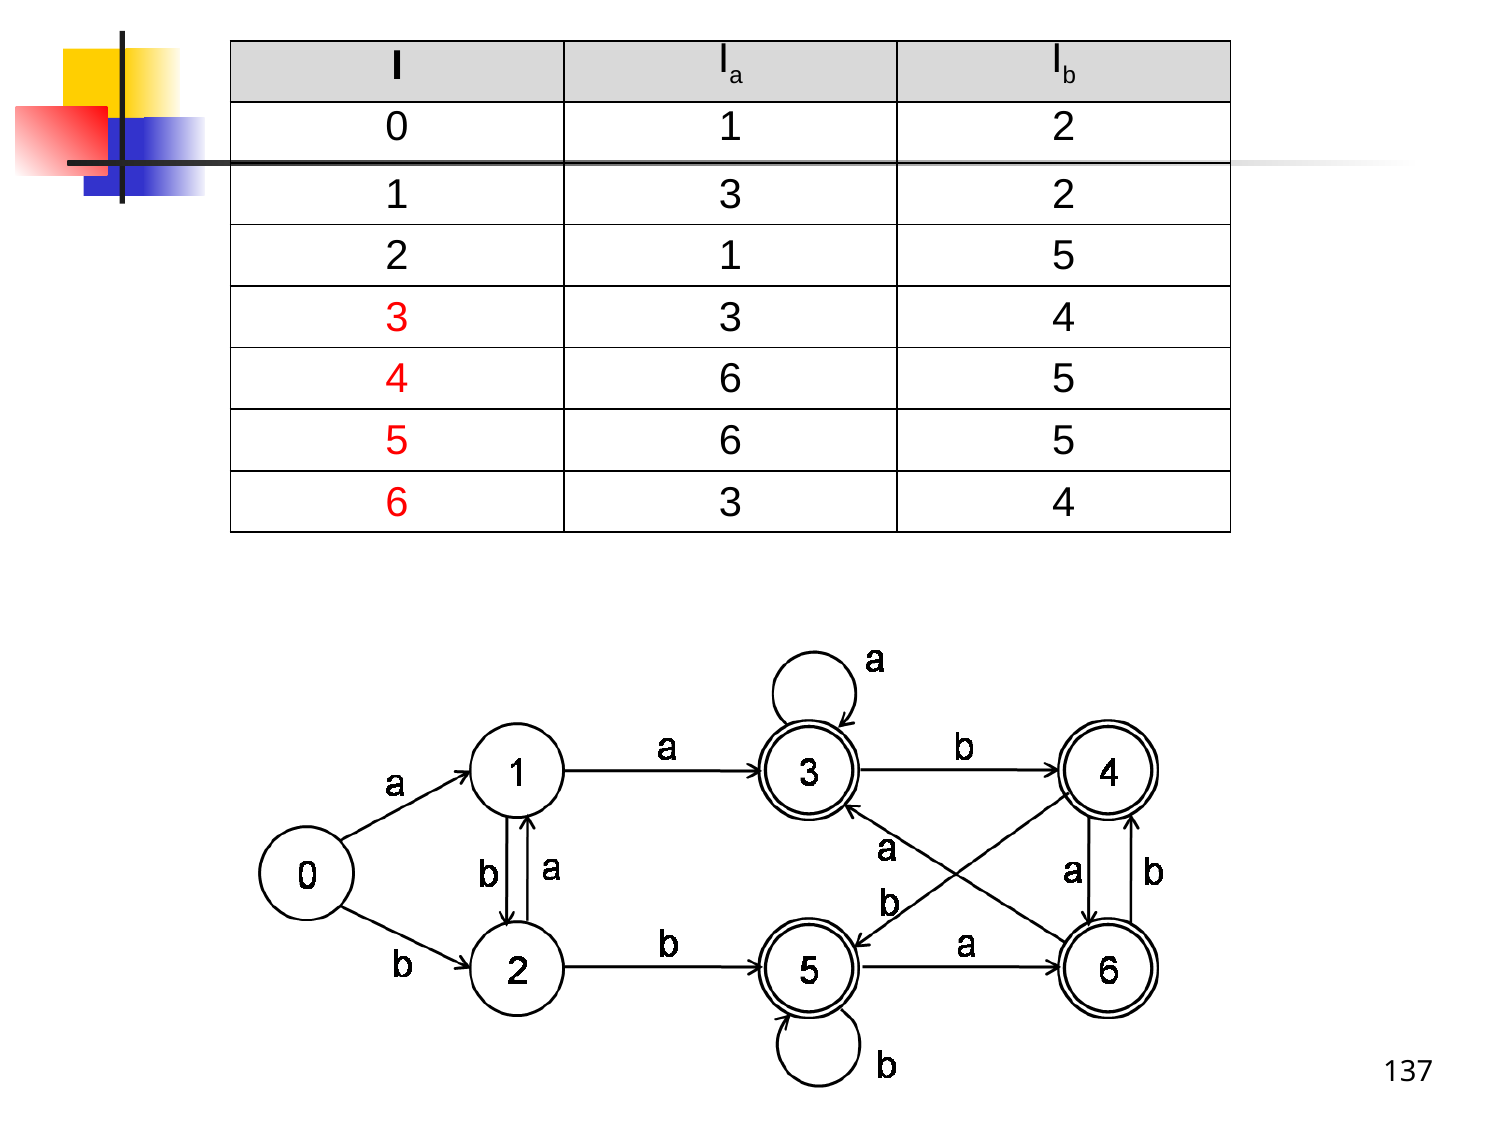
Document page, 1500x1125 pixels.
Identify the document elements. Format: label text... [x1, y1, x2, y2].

table_cell 2 [898, 103, 1230, 162]
table_cell 0 [231, 103, 563, 162]
table_cell 4 [231, 348, 563, 408]
table_cell 3 [565, 472, 896, 531]
table_cell 4 [898, 472, 1230, 531]
table_header I [231, 42, 563, 101]
table_cell 5 [898, 348, 1230, 408]
table_header Ia [565, 42, 896, 101]
picture [257, 620, 1188, 1091]
table_cell 1 [231, 164, 563, 224]
table_cell 3 [565, 287, 896, 347]
table_header Ib [898, 42, 1230, 101]
table_cell 5 [898, 410, 1230, 470]
table_cell 1 [565, 225, 896, 285]
table_cell 3 [565, 164, 896, 224]
table_cell 2 [898, 164, 1230, 224]
table_cell 4 [898, 287, 1230, 347]
slide_number 137 [1135, 1023, 1449, 1100]
table_cell 6 [231, 472, 563, 531]
table_cell 1 [565, 103, 896, 162]
table_cell 3 [231, 287, 563, 347]
table_cell 2 [231, 225, 563, 285]
table_cell 5 [898, 225, 1230, 285]
table_cell 5 [231, 410, 563, 470]
table_cell 6 [565, 348, 896, 408]
table_cell 6 [565, 410, 896, 470]
